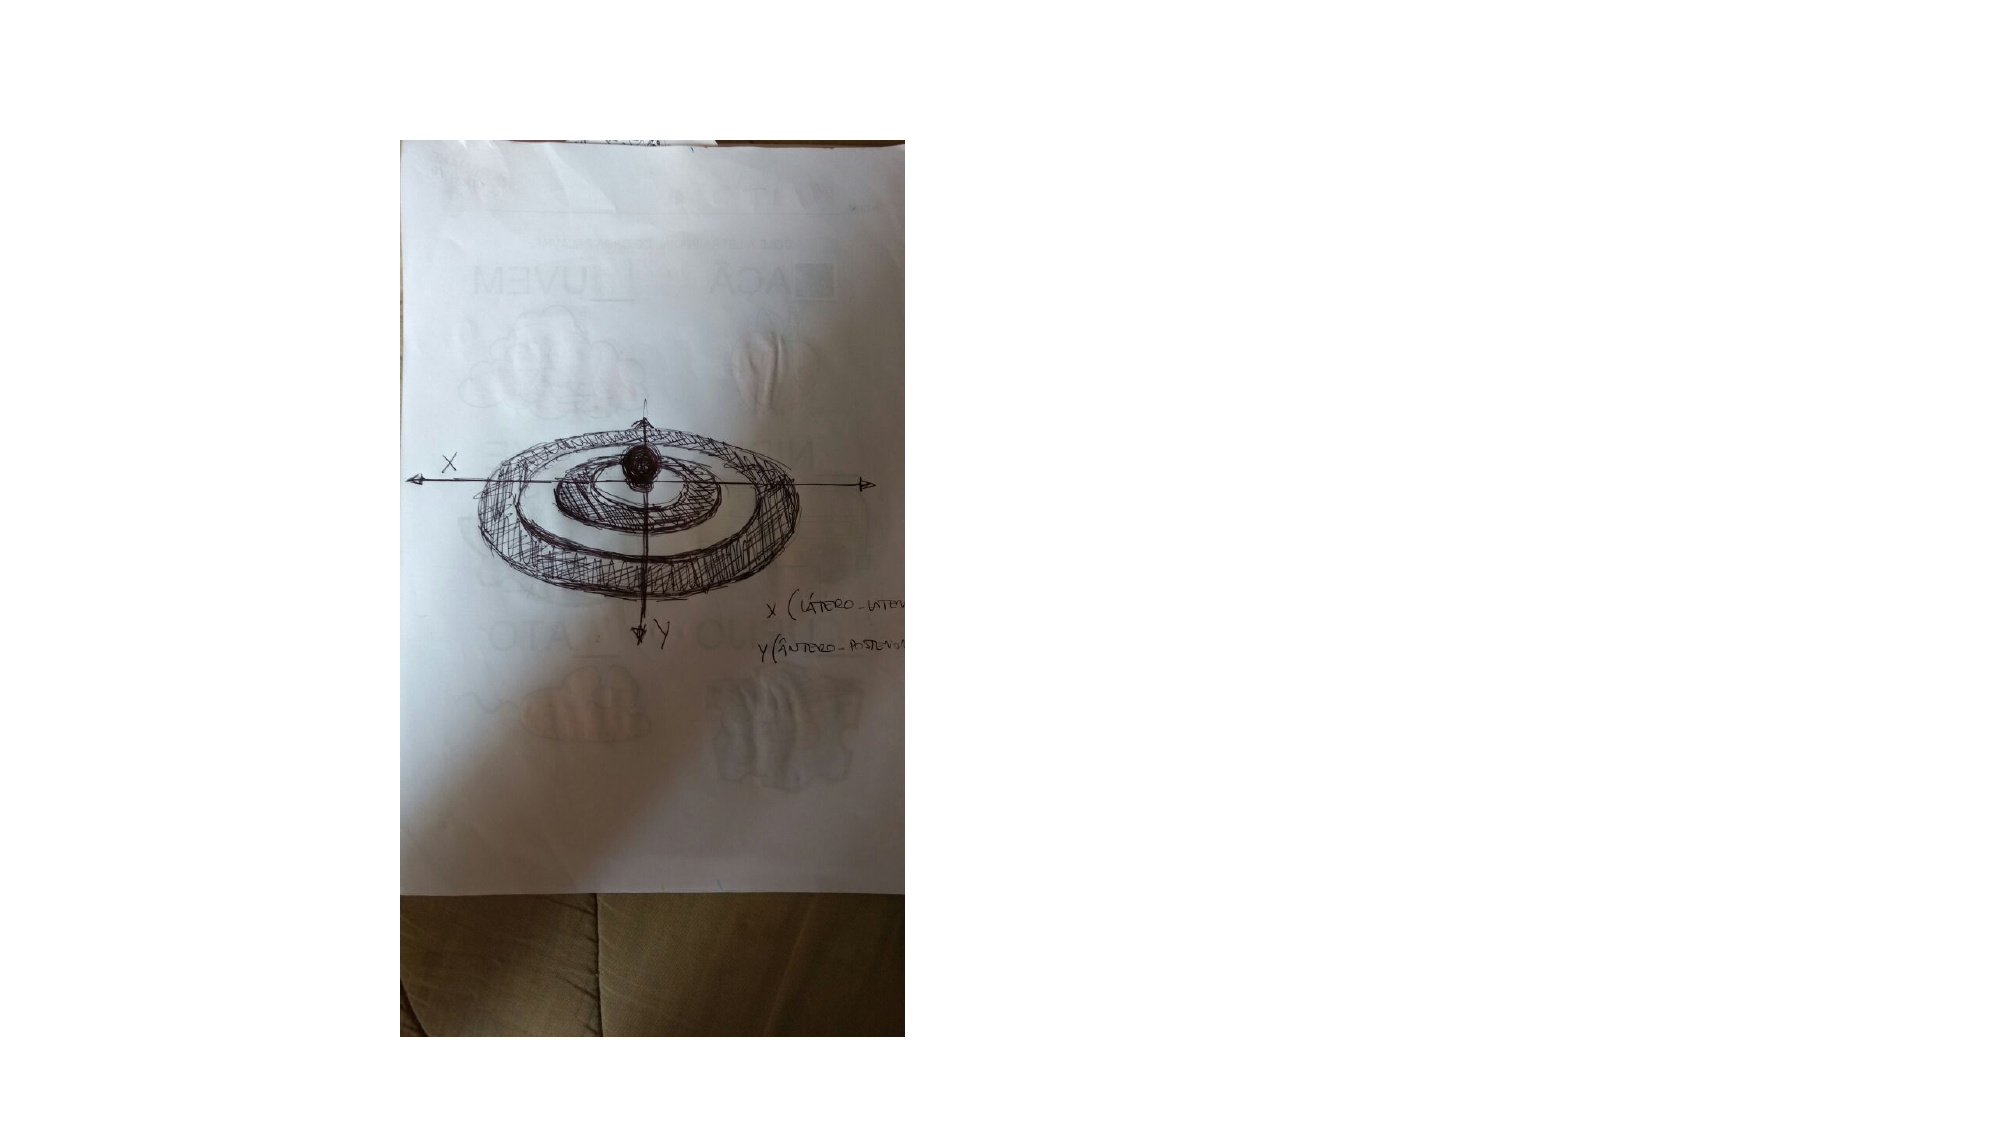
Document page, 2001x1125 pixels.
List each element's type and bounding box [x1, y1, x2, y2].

picture [400, 140, 905, 1037]
